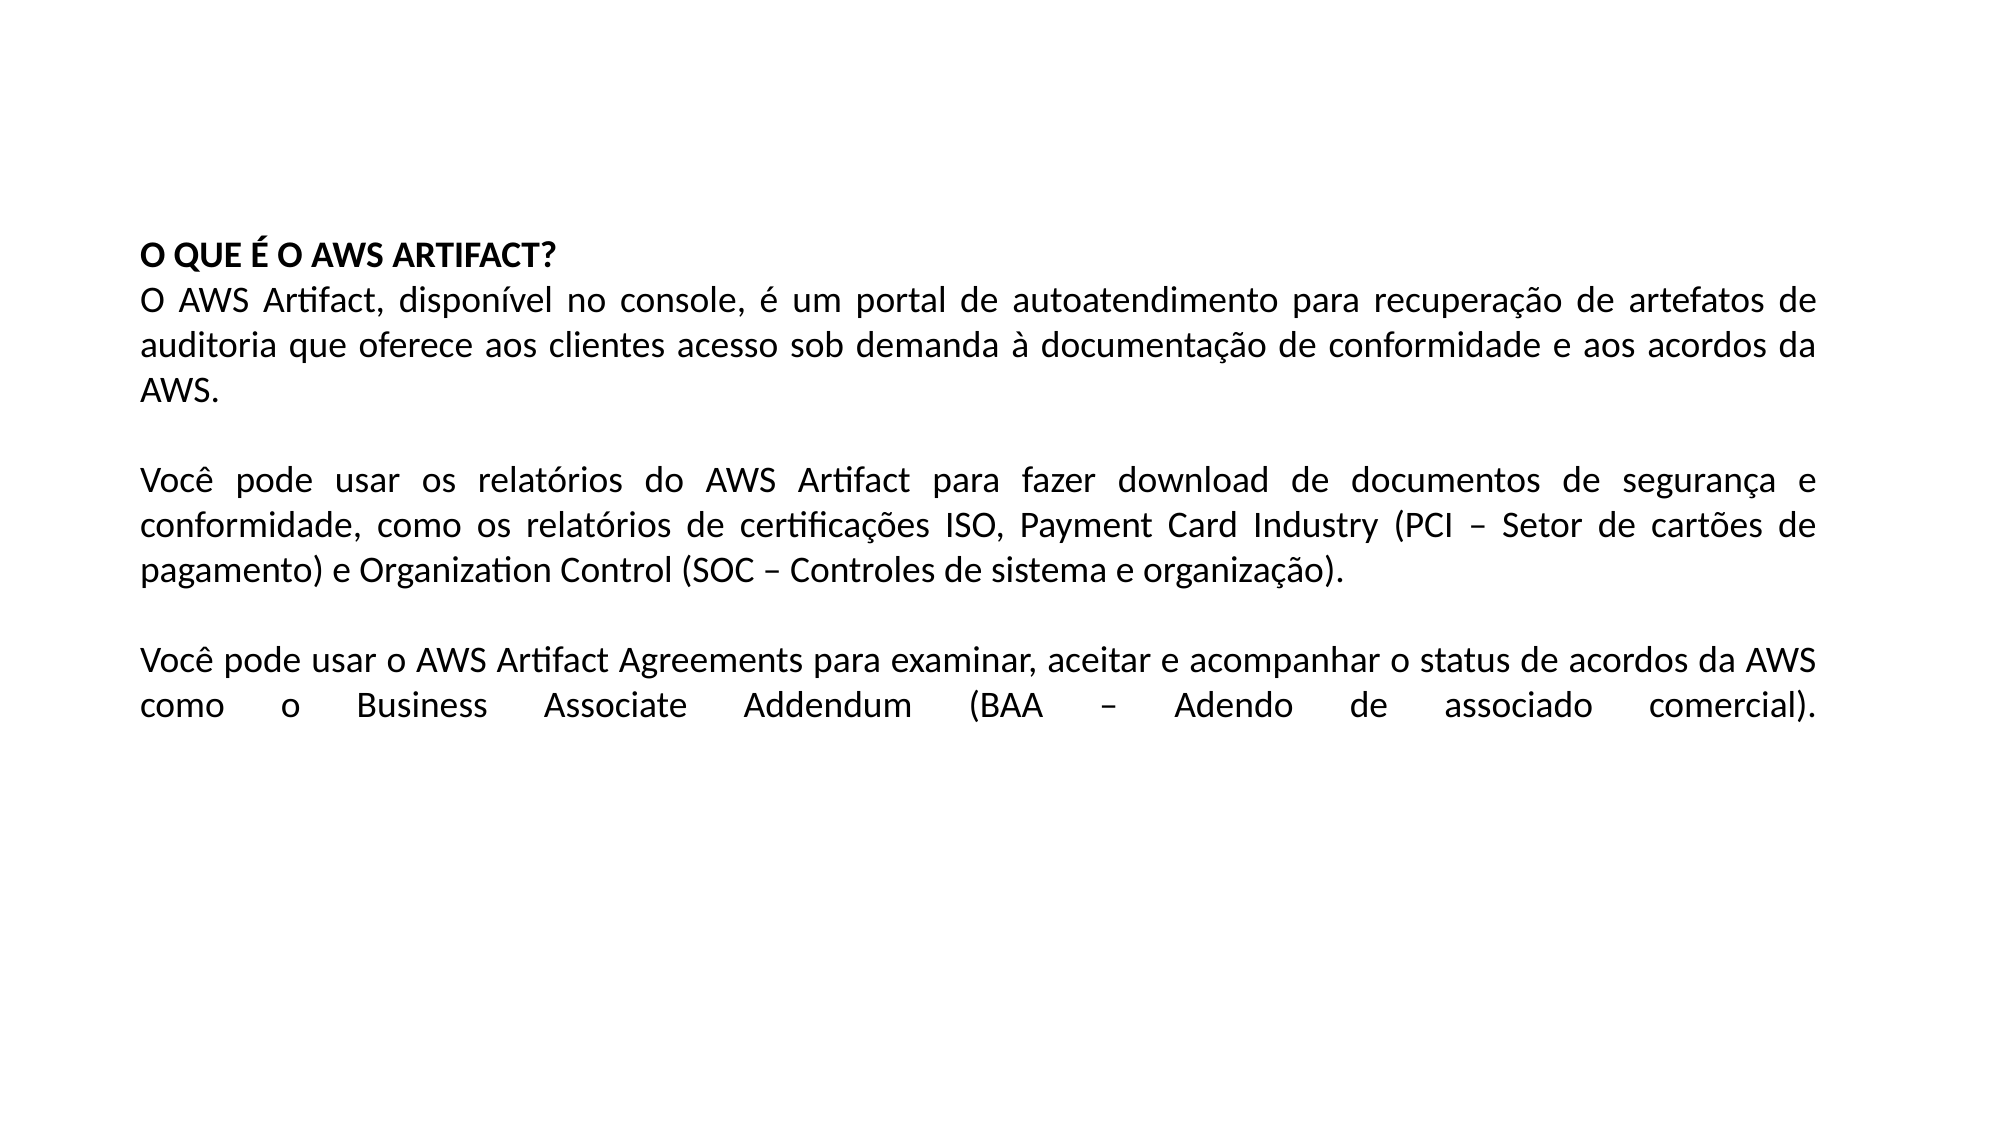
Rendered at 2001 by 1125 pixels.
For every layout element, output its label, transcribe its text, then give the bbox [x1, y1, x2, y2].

text_box O QUE É O AWS ARTIFACT? O AWS Artifact, disponível no console, é um portal de autoatendimento para recuperação de artefatos de auditoria que oferece aos clientes acesso sob demanda à documentação de conformidade e aos acordos da AWS. Você pode usar os relatórios do AWS Artifact para fazer download de documentos de segurança e conformidade, como os relatórios de certificações ISO, Payment Card Industry (PCI – Setor de cartões de pagamento) e Organization Control (SOC – Controles de sistema e organização). Você pode usar o AWS Artifact Agreements para examinar, aceitar e acompanhar o status de acordos da AWS como o Business Associate Addendum (BAA – Adendo de associado comercial). [125, 222, 1834, 868]
